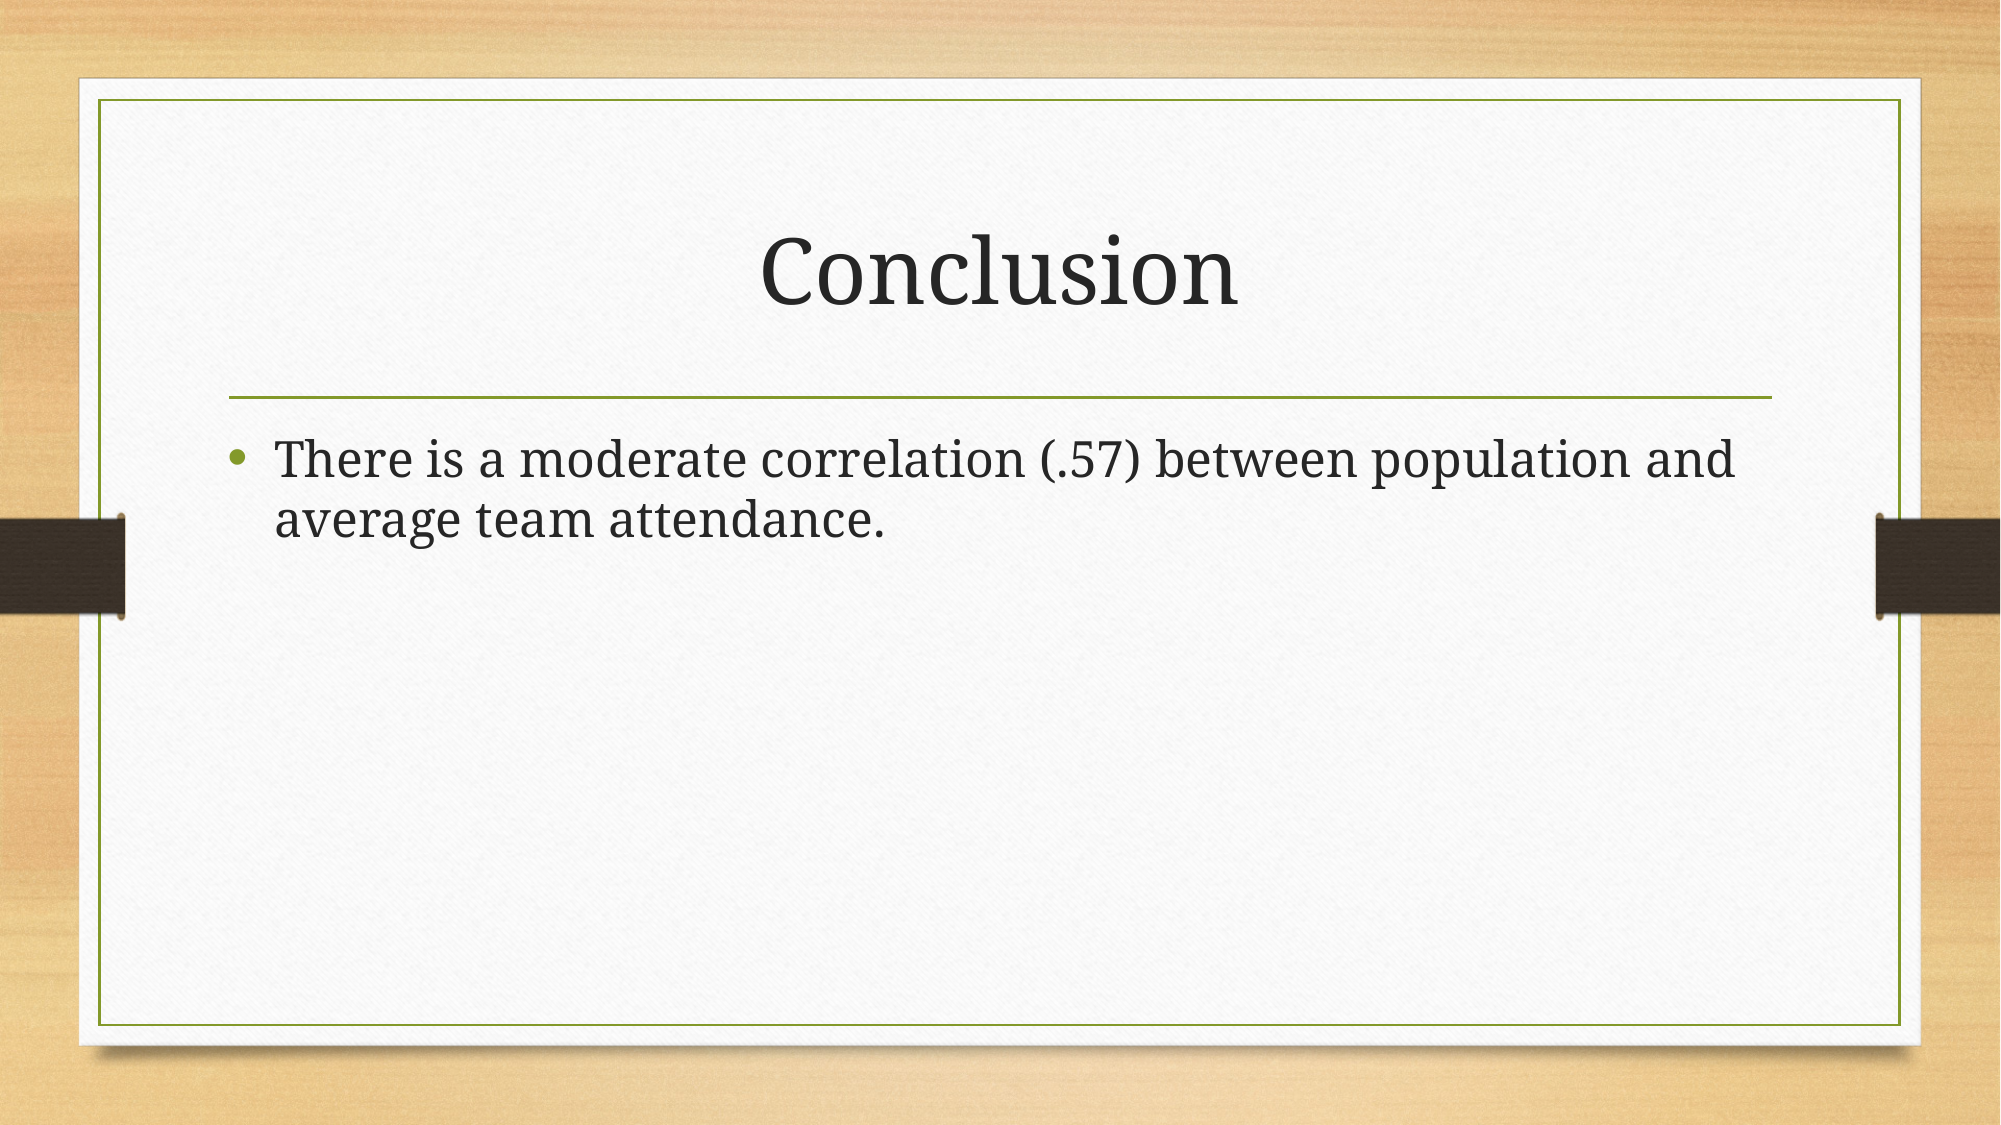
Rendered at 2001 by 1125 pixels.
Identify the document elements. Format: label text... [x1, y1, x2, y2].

picture [0, 0, 2001, 1125]
title Conclusion [212, 161, 1788, 375]
list There is a moderate correlation (.57) between population and average team attendance. [212, 419, 1788, 964]
